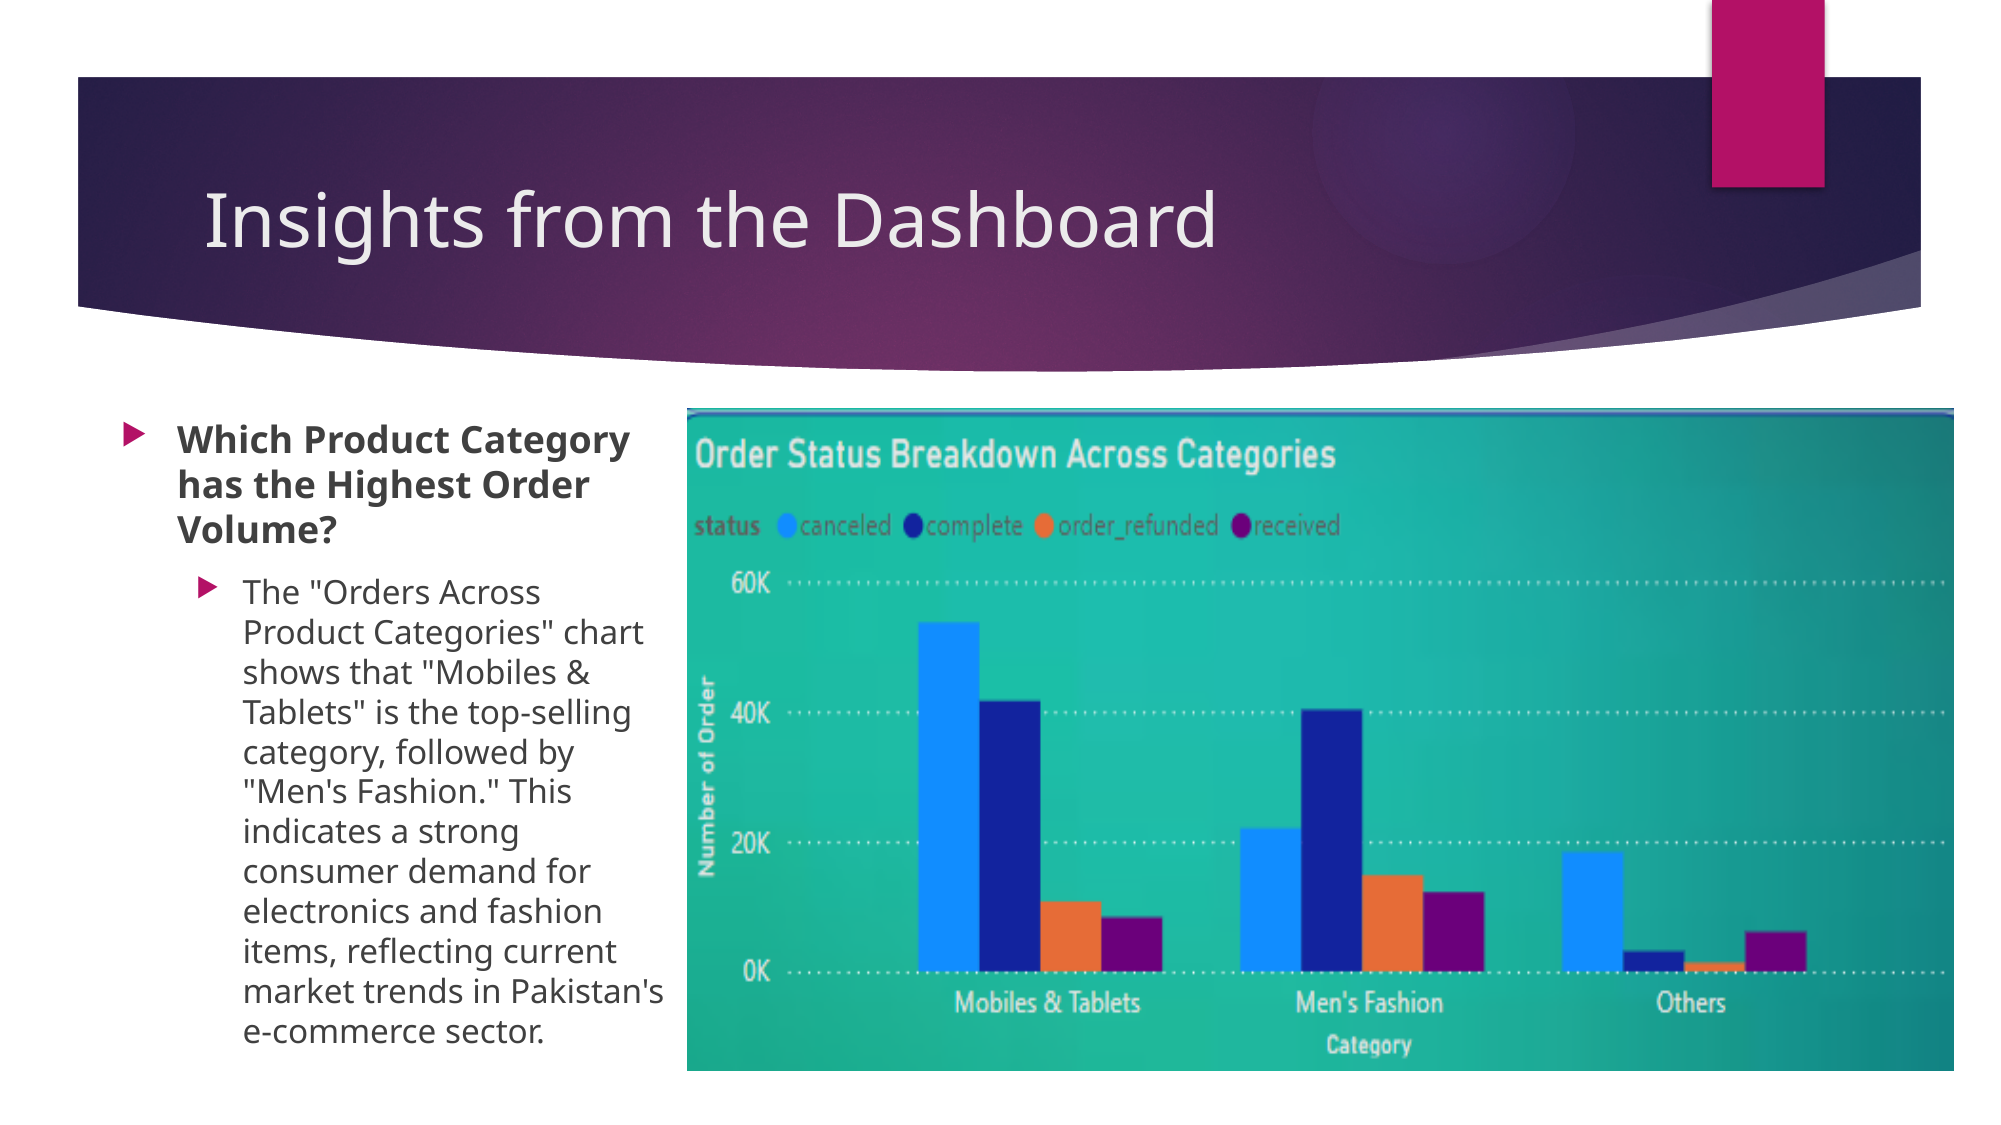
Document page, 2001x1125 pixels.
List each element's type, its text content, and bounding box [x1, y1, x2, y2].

picture [686, 407, 1954, 1072]
list Which Product Category has the Highest Order Volume? The "Orders Across Product Categories" chart shows that "Mobiles & Tablets" is the top-selling category, followed by "Men's Fashion." This indicates a strong consumer demand for electronics and fashion items, reflecting current market trends in Pakistan's e-commerce sector. [105, 408, 685, 1071]
title Insights from the Dashboard [189, 159, 1627, 276]
